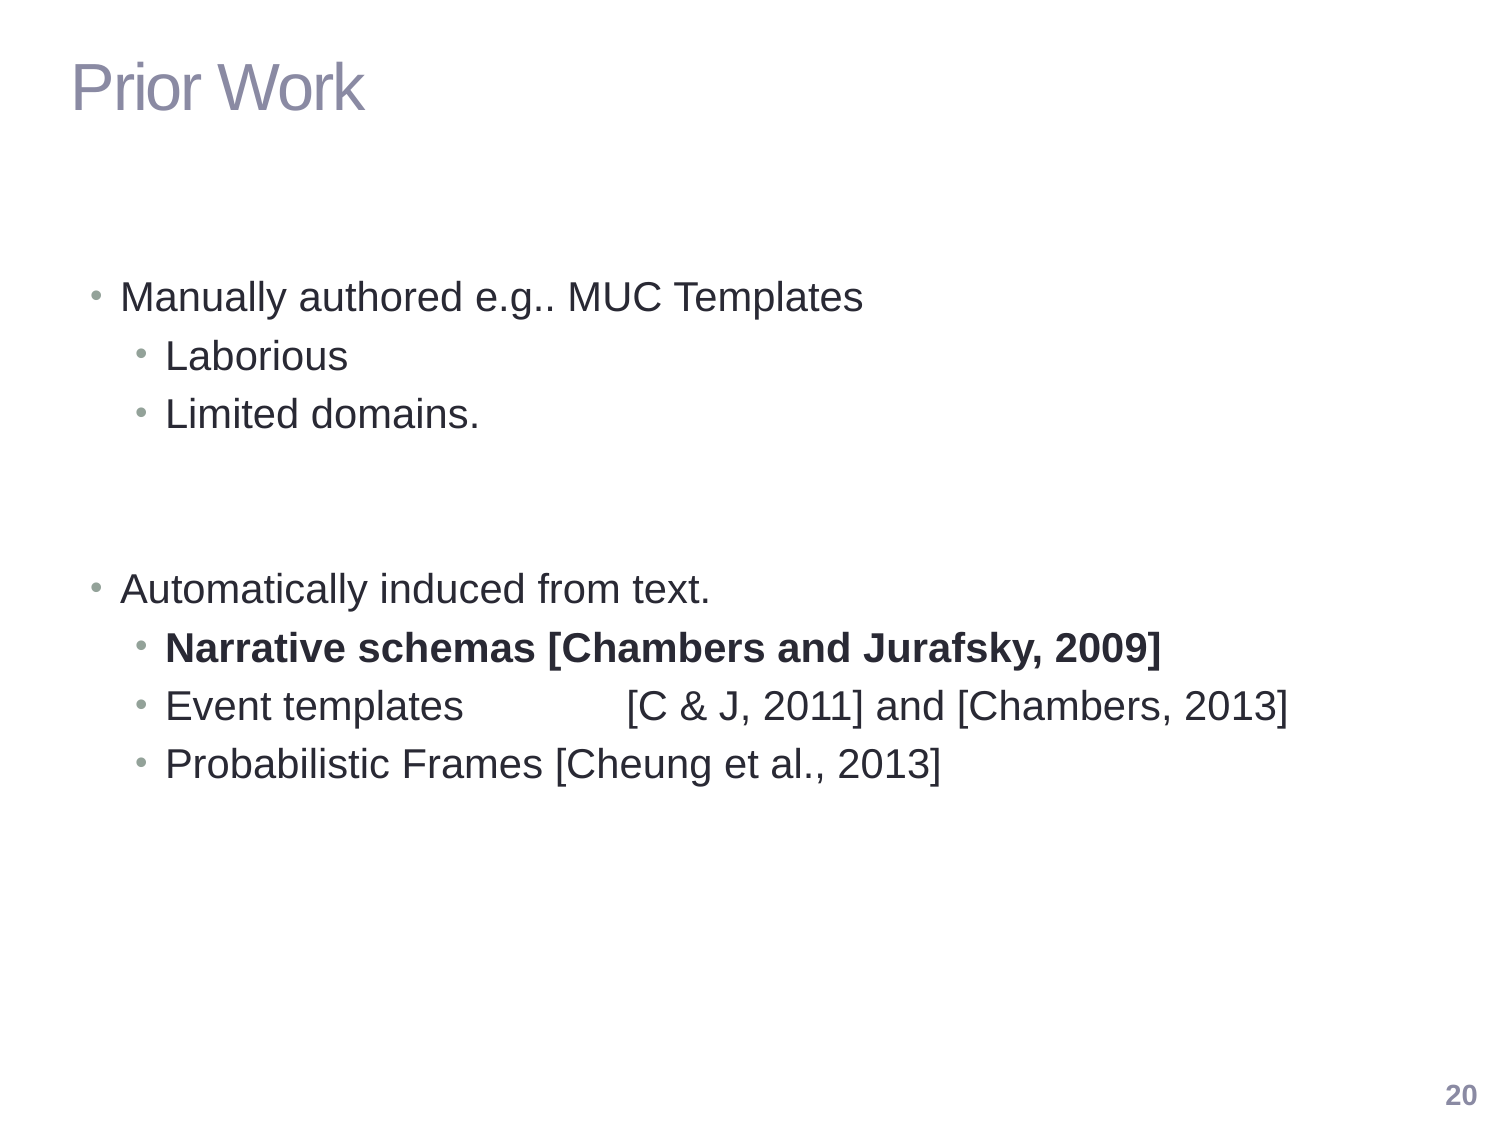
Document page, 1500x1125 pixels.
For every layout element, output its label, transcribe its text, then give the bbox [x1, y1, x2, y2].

slide_number 20 [1404, 1066, 1493, 1121]
list Manually authored e.g.. MUC Templates Laborious Limited domains. Automatically induced from text. Narrative schemas [Chambers and Jurafsky, 2009] Event templates [C & J, 2011] and [Chambers, 2013] Probabilistic Frames [Cheung et al., 2013] [75, 262, 1425, 1102]
title Prior Work [55, 2, 1451, 166]
